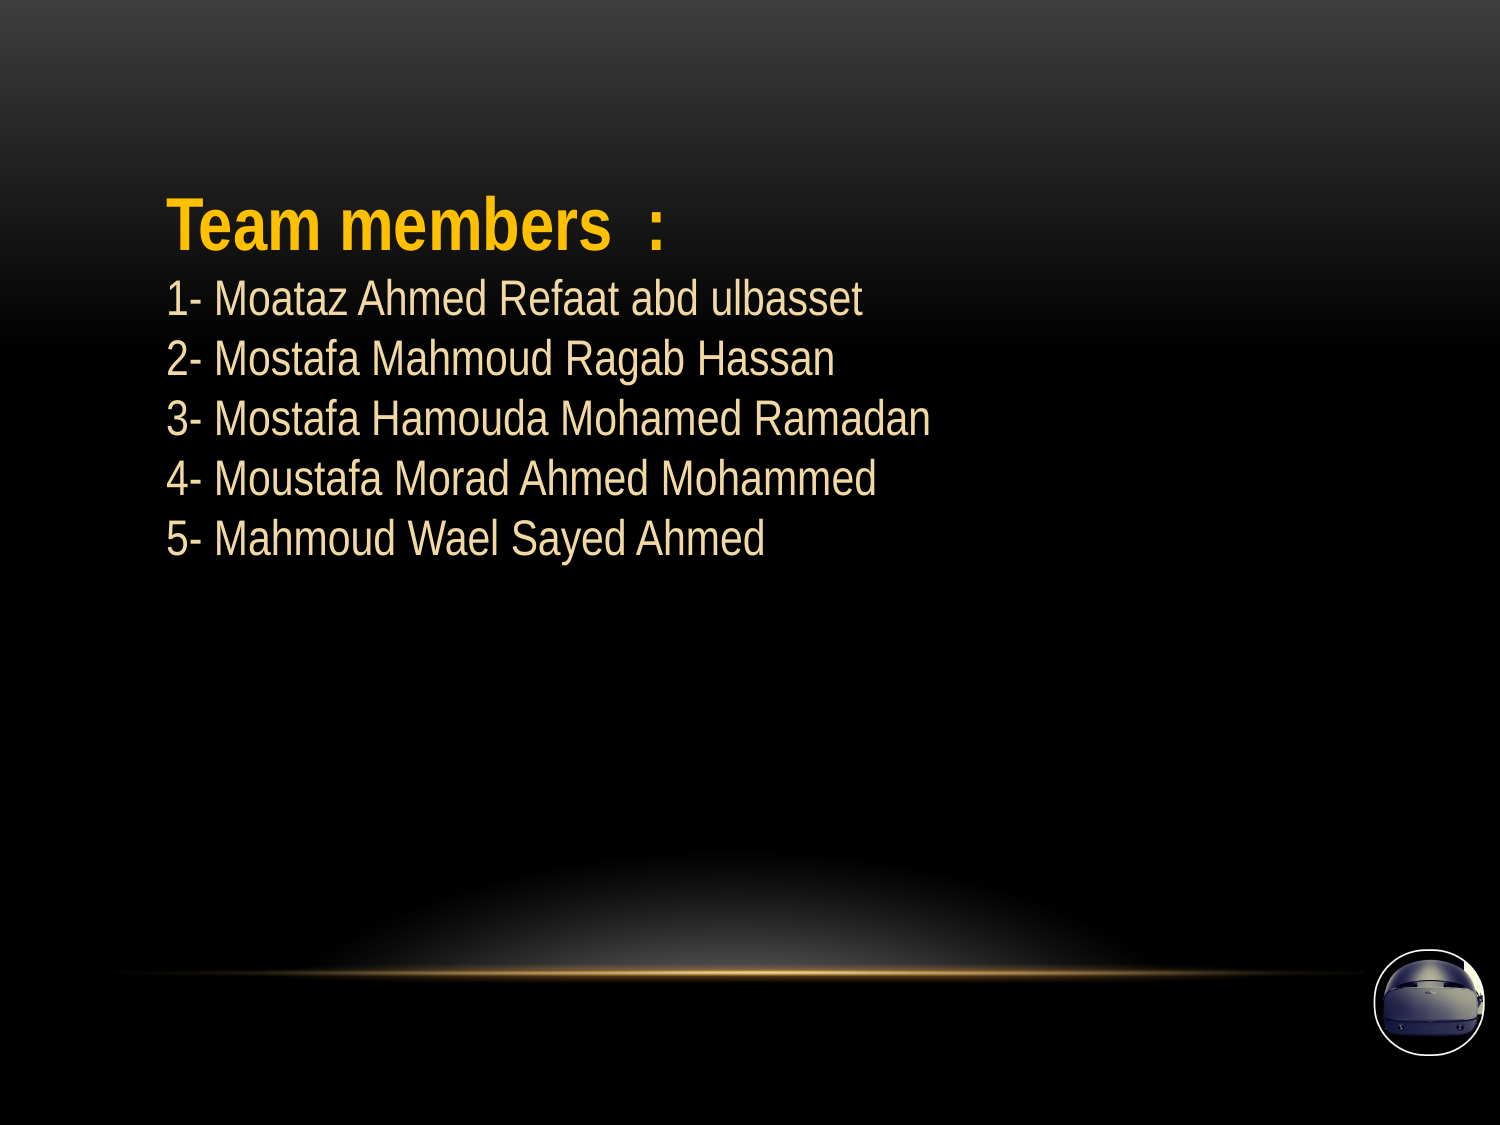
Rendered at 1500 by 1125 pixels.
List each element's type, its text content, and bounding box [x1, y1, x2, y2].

text_box Team members : 1- Moataz Ahmed Refaat abd ulbasset 2- Mostafa Mahmoud Ragab Hassan 3- Mostafa Hamouda Mohamed Ramadan 4- Moustafa Morad Ahmed Mohammed 5- Mahmoud Wael Sayed Ahmed [151, 167, 1318, 573]
picture [0, 0, 1500, 1125]
